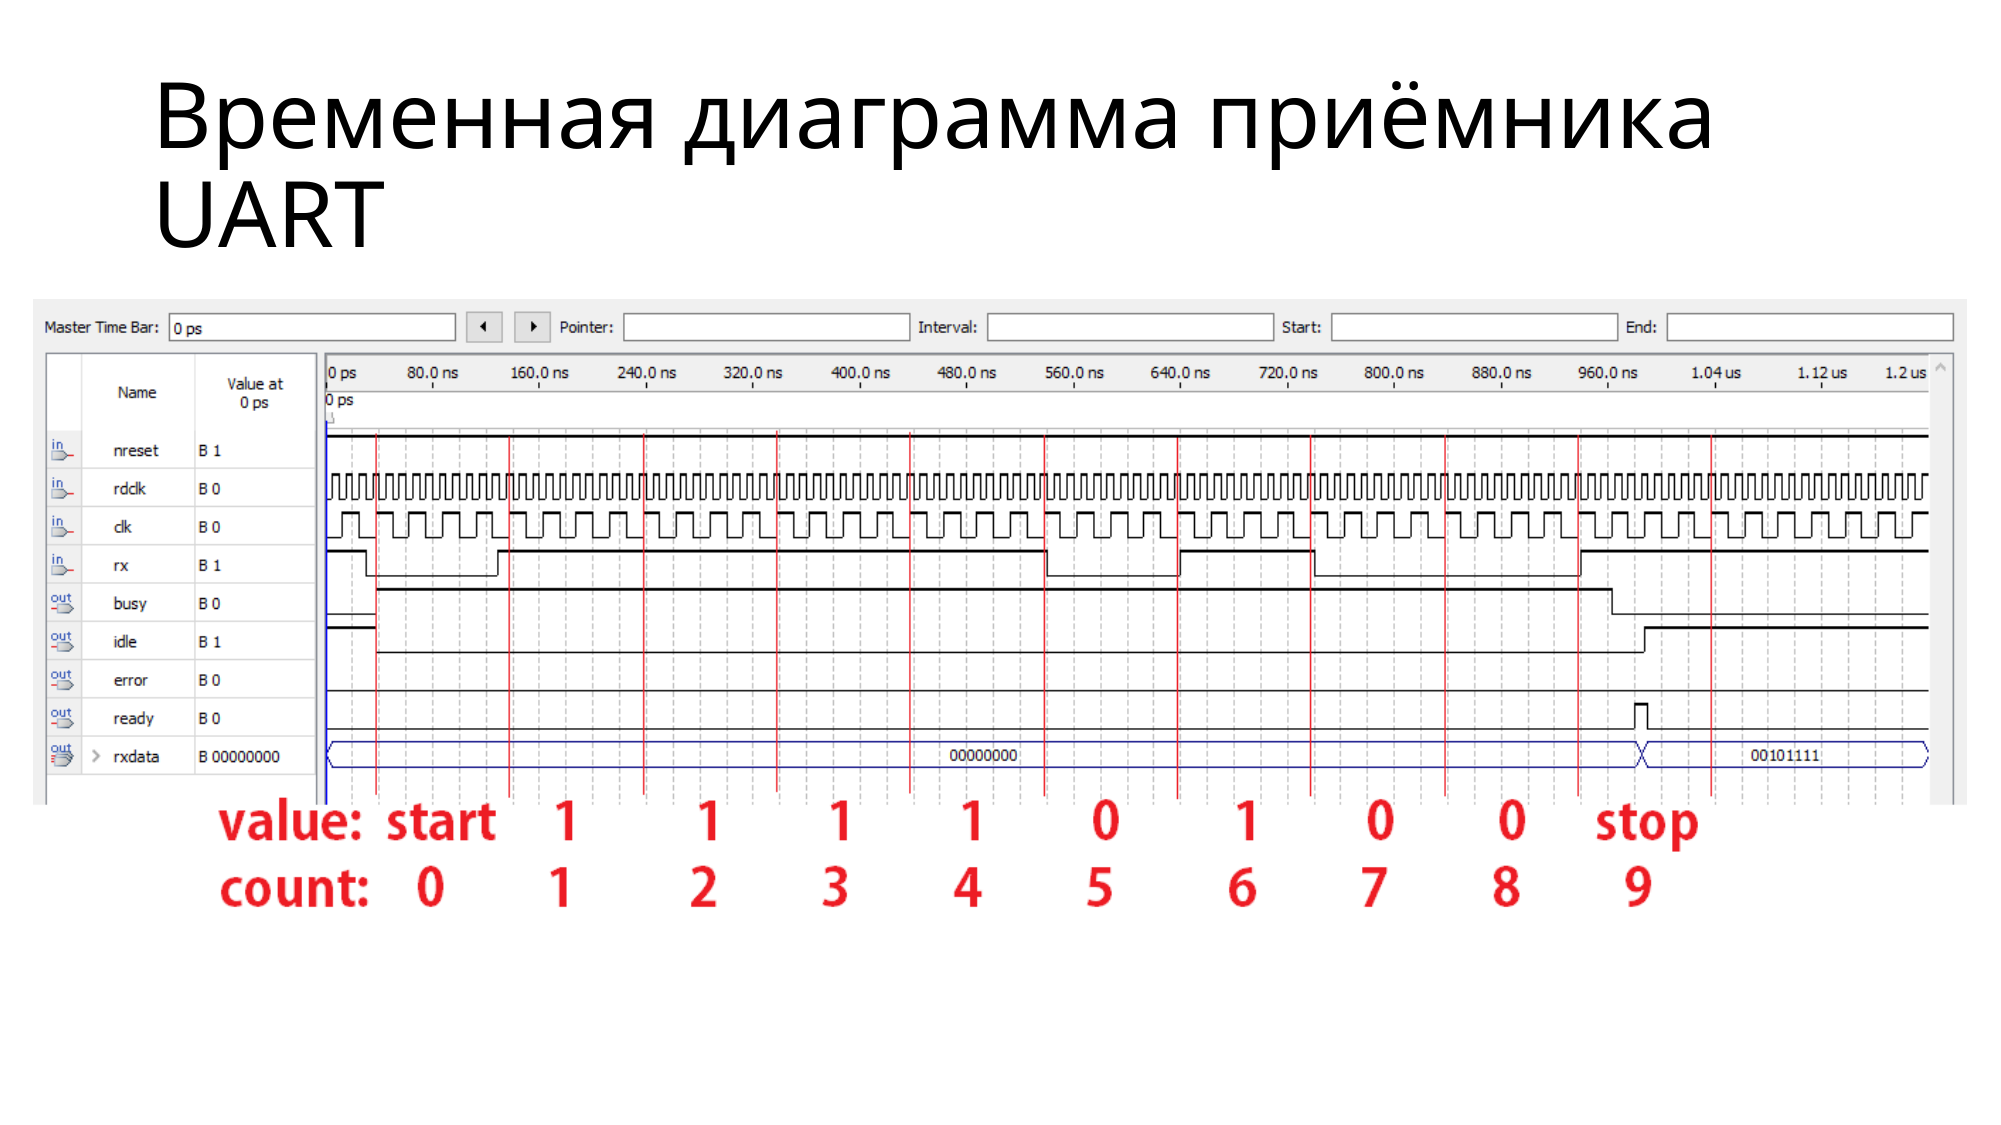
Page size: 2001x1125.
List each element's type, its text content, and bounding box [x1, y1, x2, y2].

picture [33, 299, 1967, 934]
title Временная диаграмма приёмника UART [137, 59, 1863, 278]
